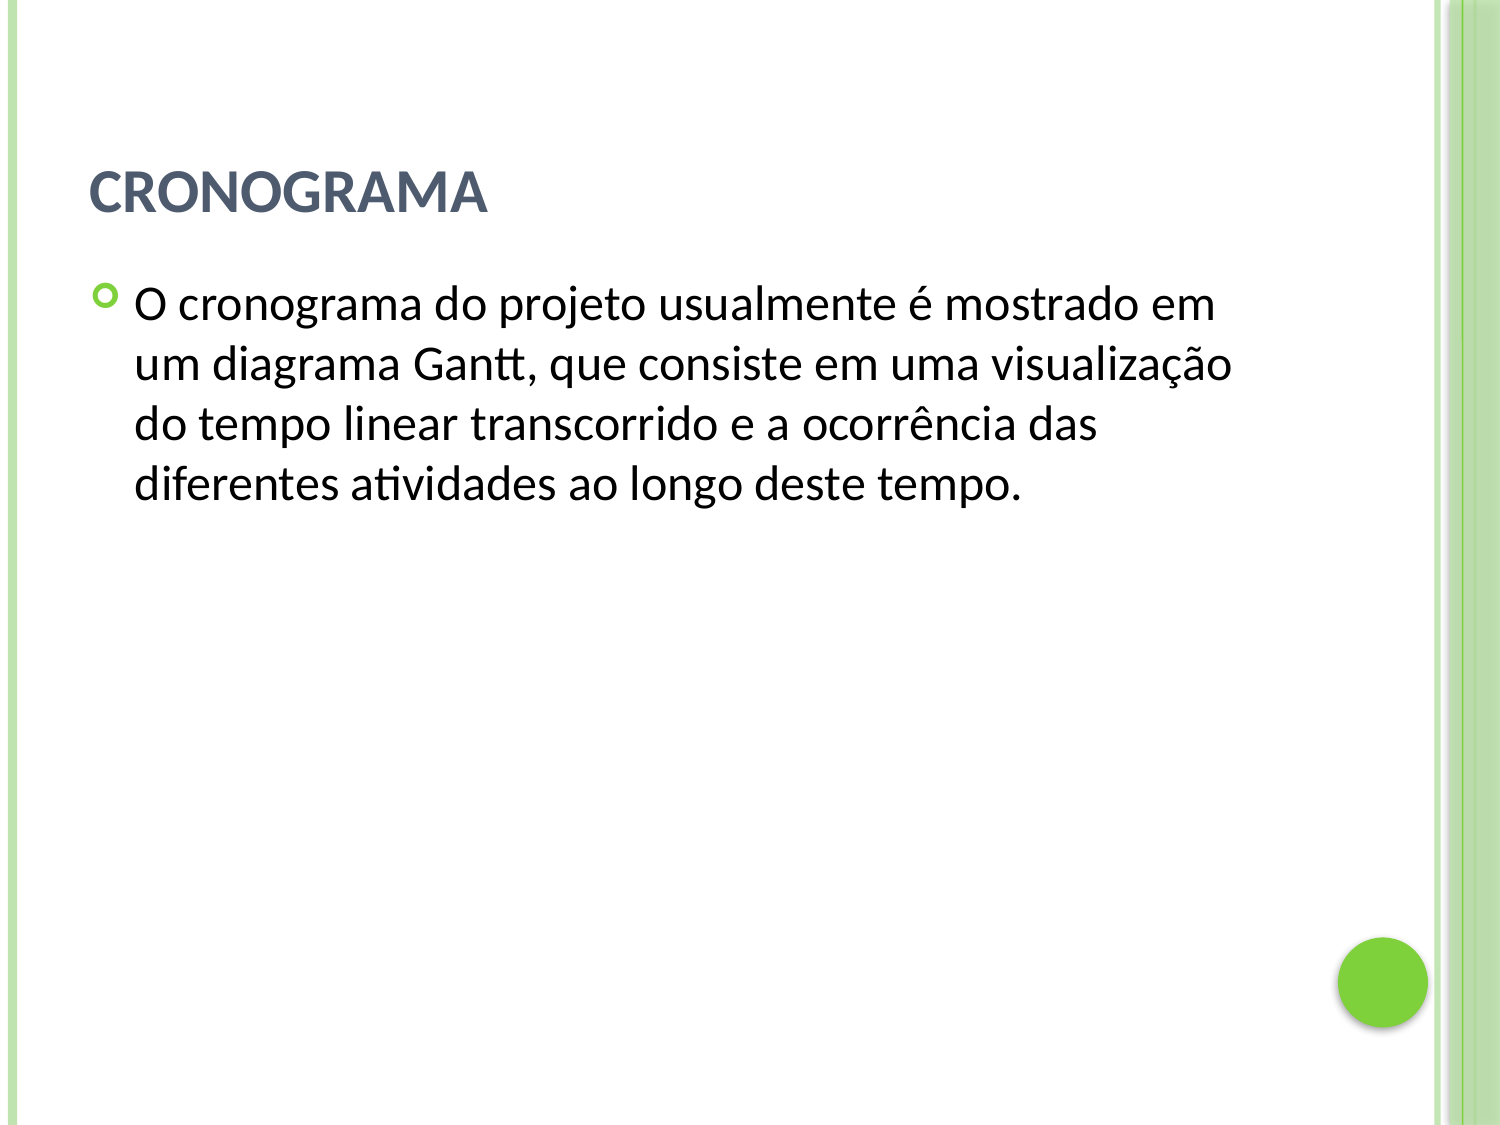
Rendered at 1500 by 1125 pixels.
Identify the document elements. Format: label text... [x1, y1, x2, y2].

list O cronograma do projeto usualmente é mostrado em um diagrama Gantt, que consiste em uma visualização do tempo linear transcorrido e a ocorrência das diferentes atividades ao longo deste tempo. [75, 262, 1300, 1062]
title Cronograma [75, 45, 1300, 233]
